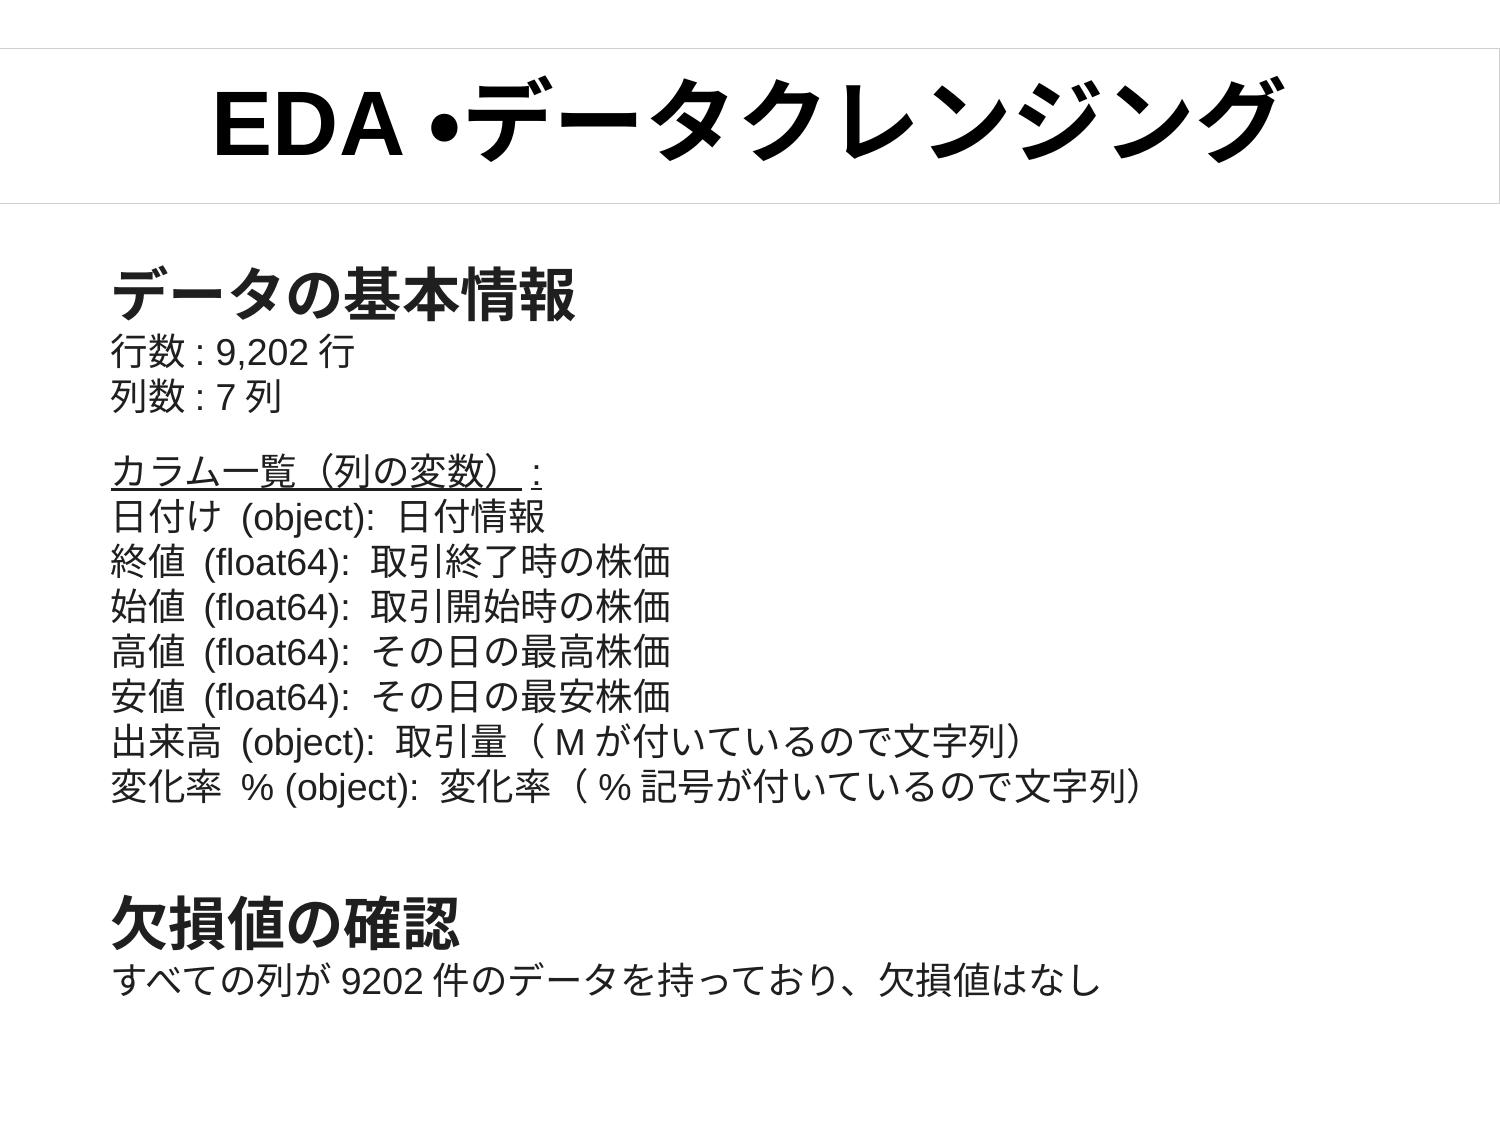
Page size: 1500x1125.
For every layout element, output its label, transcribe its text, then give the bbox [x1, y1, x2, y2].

text_box EDA・データクレンジング [0, 48, 1500, 204]
text_box データの基本情報 行数: 9,202行 列数: 7列 カラム一覧（列の変数）: 日付け (object): 日付情報 終値 (float64): 取引終了時の株価 始値 (float64): 取引開始時の株価 高値 (float64): その日の最高株価 安値 (float64): その日の最安株価 出来高 (object): 取引量（Mが付いているので文字列） 変化率 % (object): 変化率（%記号が付いているので文字列） [96, 250, 1388, 816]
text_box 欠損値の確認 すべての列が9202件のデータを持っており、欠損値はなし [96, 879, 1320, 1010]
